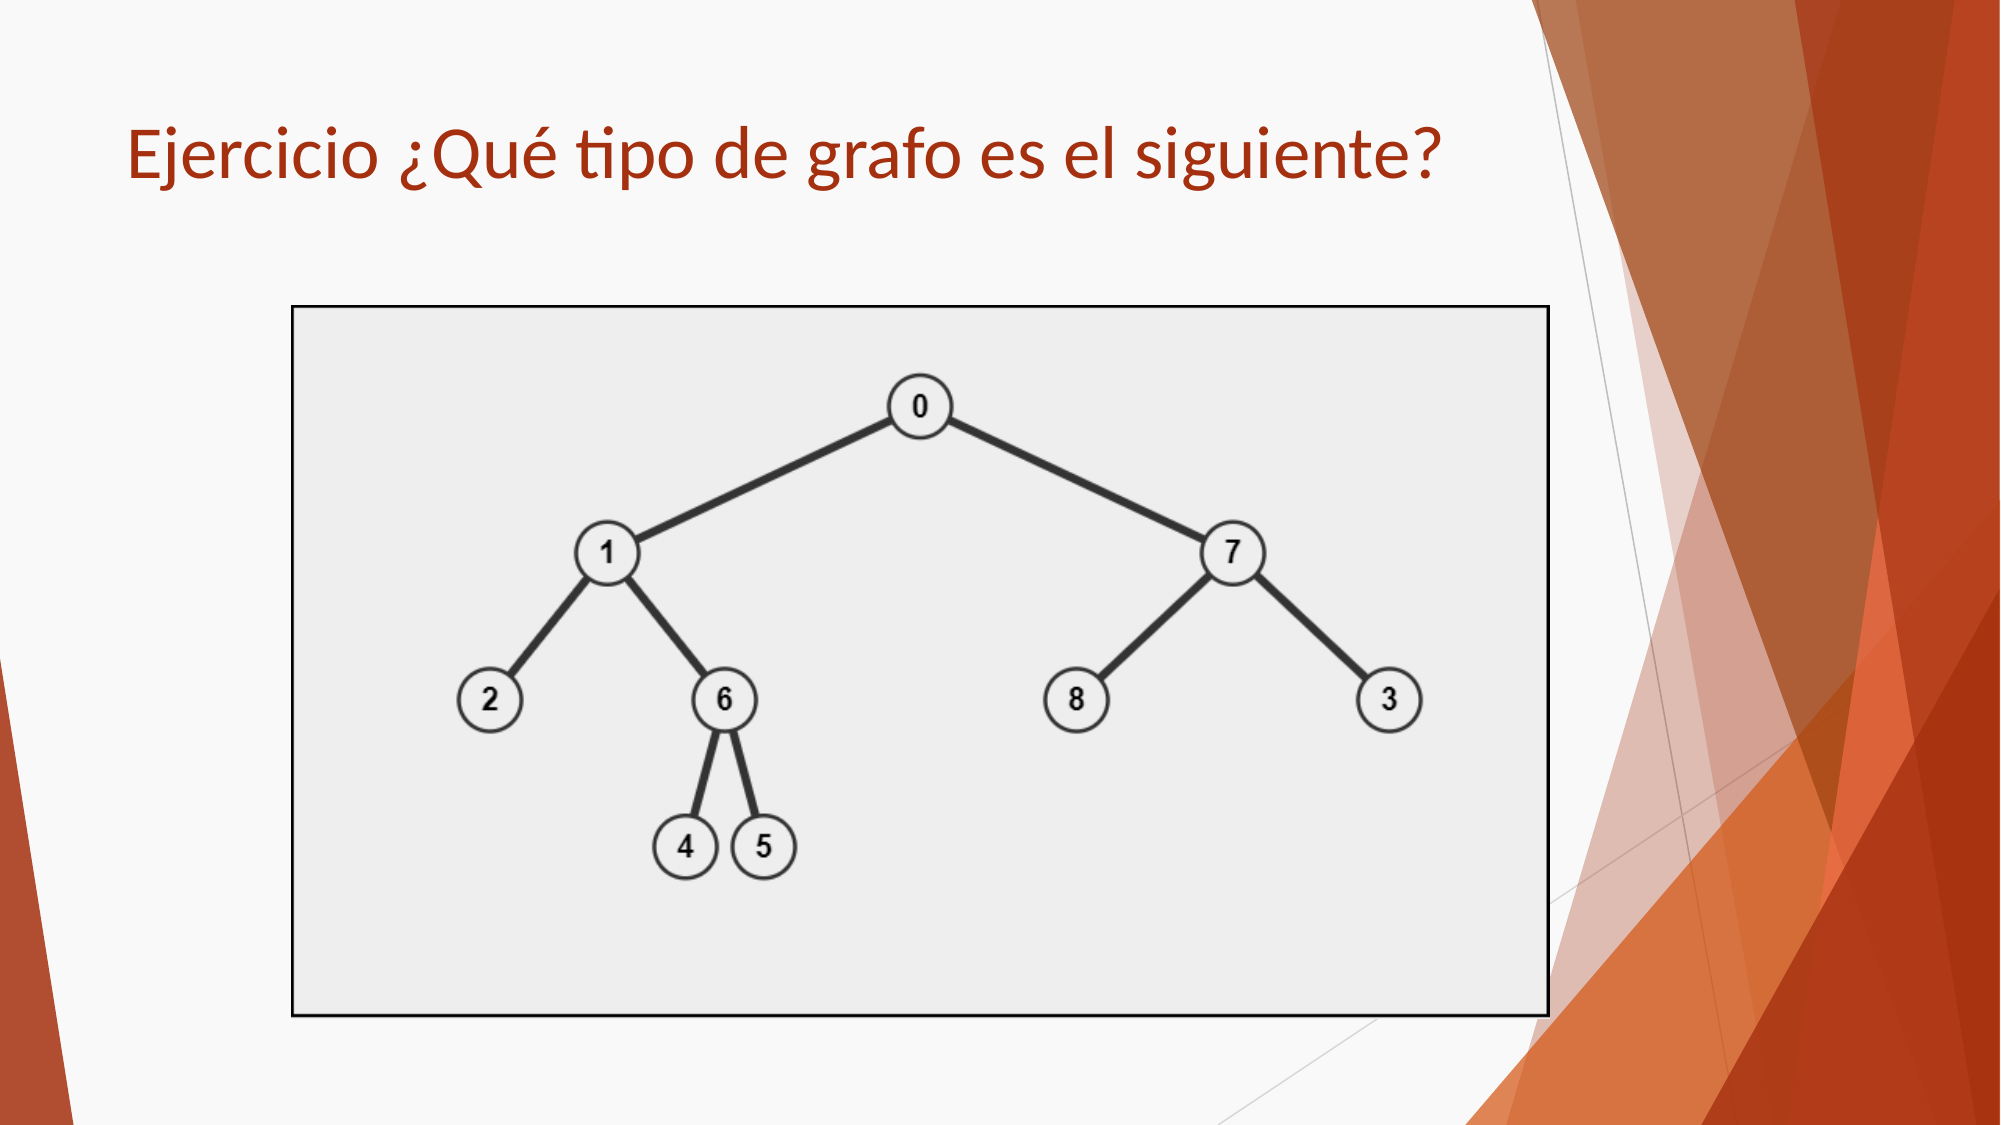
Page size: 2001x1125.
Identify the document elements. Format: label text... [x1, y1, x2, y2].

picture [291, 305, 1550, 1019]
title Ejercicio ¿Qué tipo de grafo es el siguiente? [111, 96, 1522, 313]
